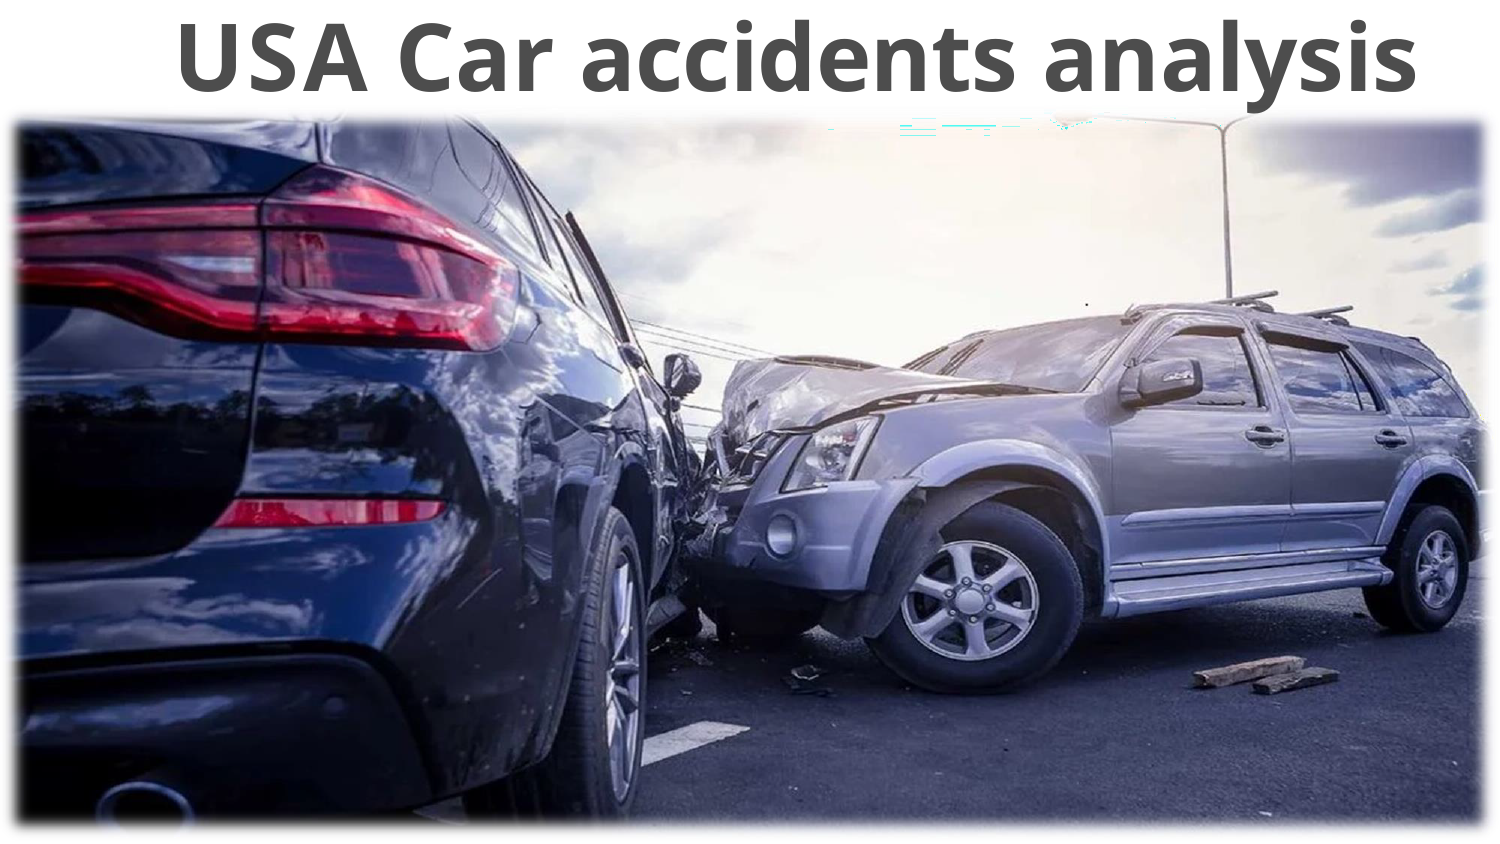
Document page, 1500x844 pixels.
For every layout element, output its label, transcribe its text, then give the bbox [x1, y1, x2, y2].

title USA Car accidents analysis [64, 0, 1436, 103]
picture [0, 104, 1500, 842]
